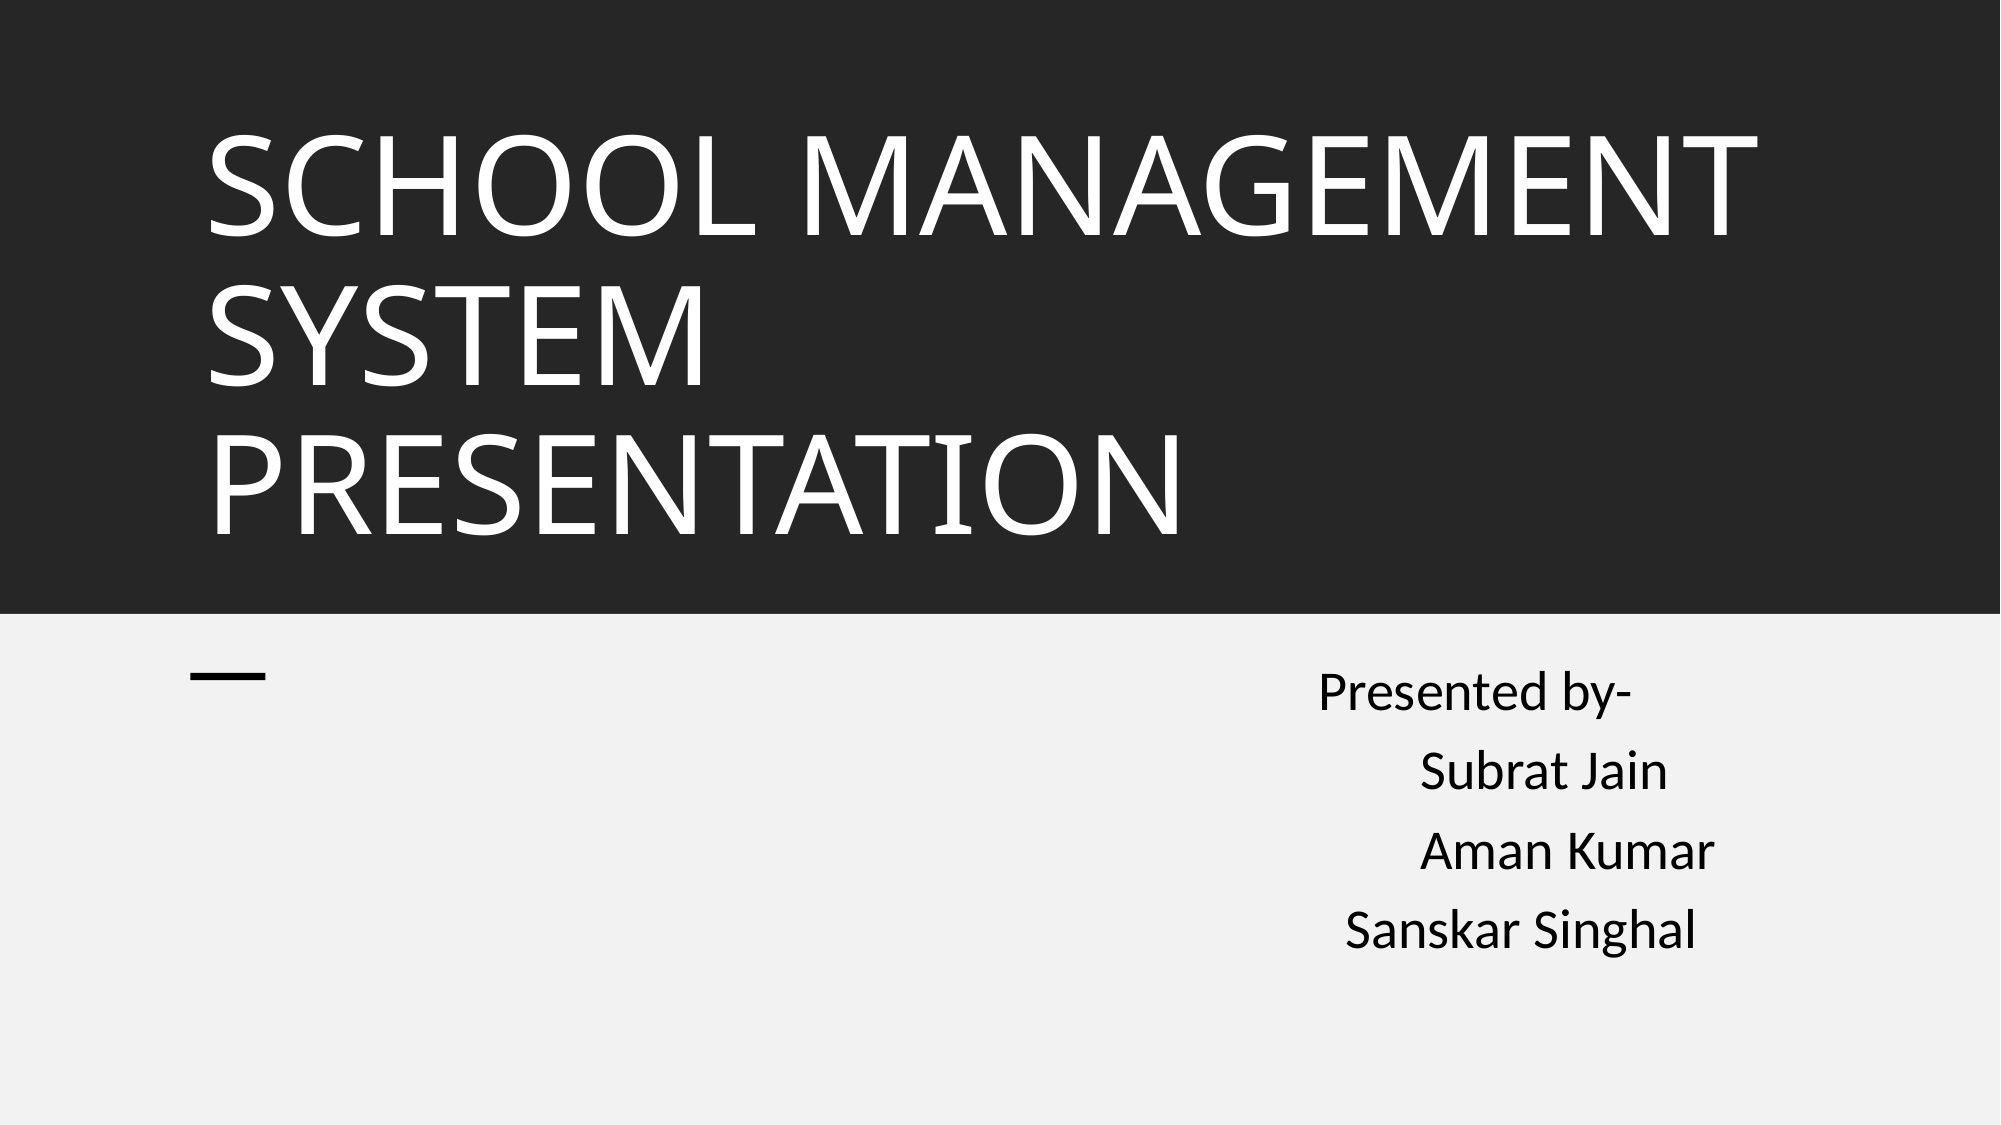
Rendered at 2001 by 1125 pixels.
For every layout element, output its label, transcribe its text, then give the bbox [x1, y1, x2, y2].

text_box [0, 0, 2000, 613]
subtitle Presented by- Subrat Jain Aman Kumar Sanskar Singhal [385, 654, 2000, 970]
title SCHOOL MANAGEMENT SYSTEM PRESENTATION [189, 104, 1812, 577]
text_box [0, 613, 2000, 1125]
text_box [189, 672, 266, 681]
